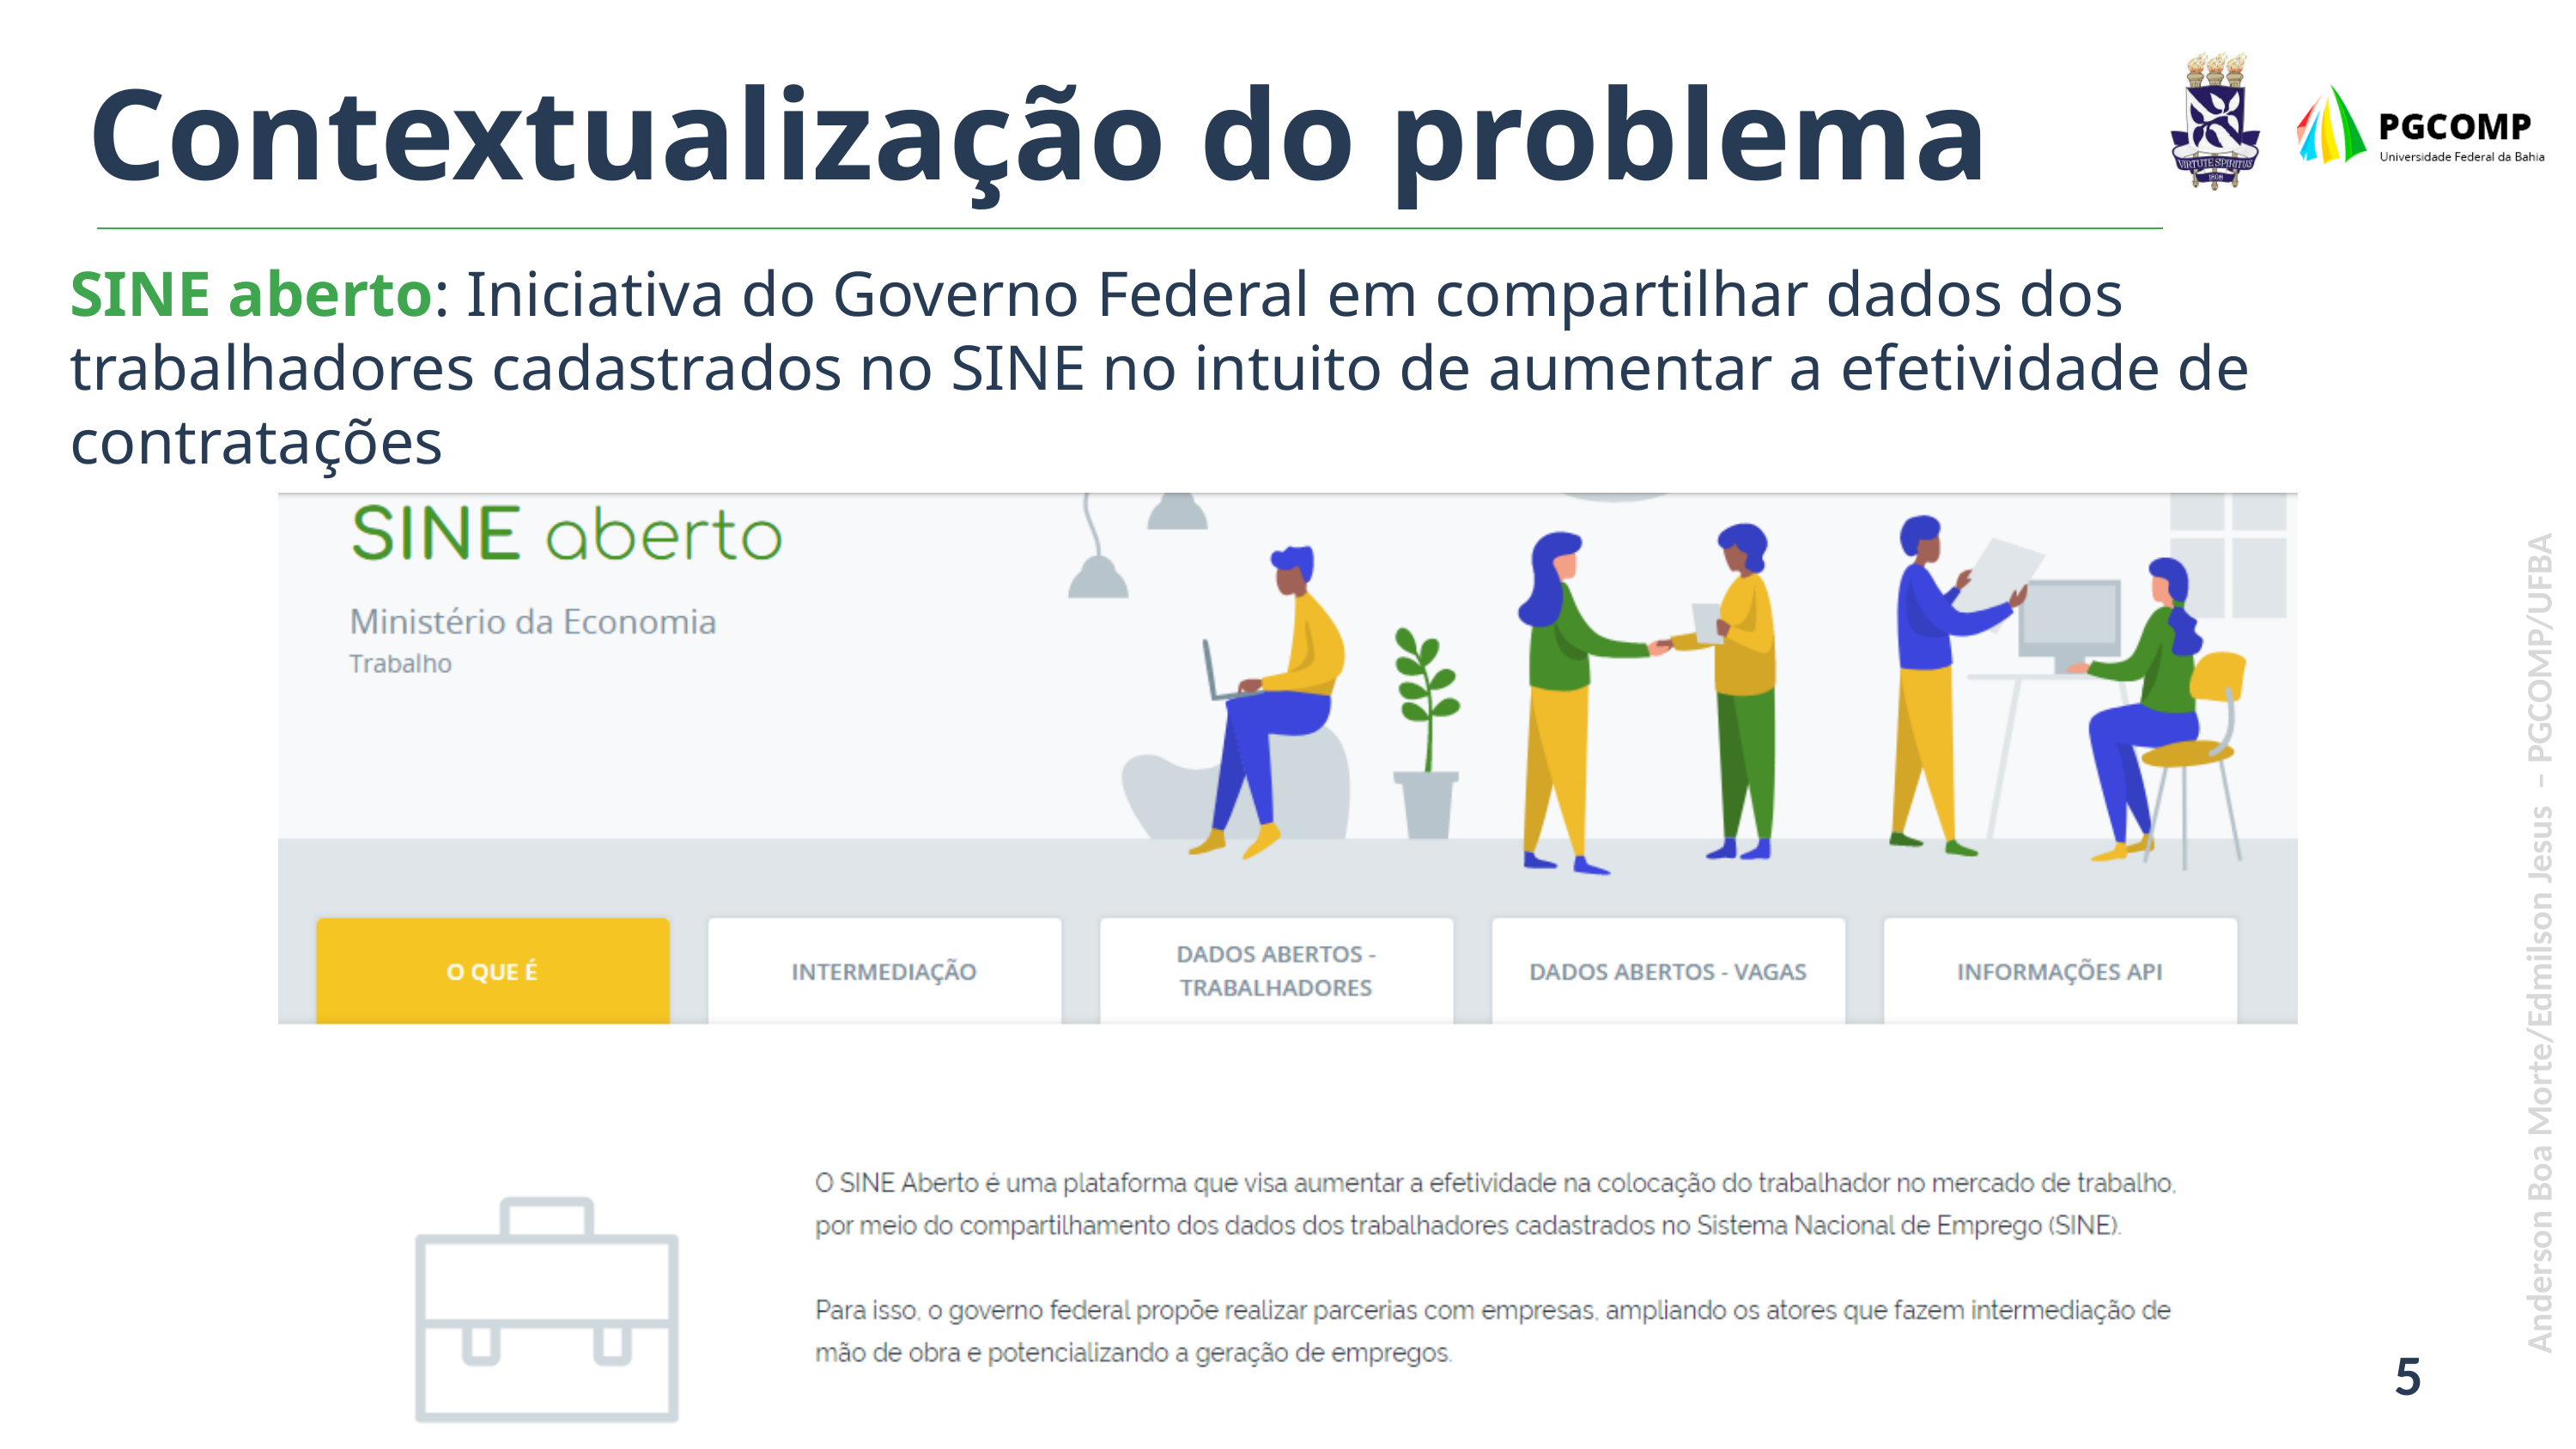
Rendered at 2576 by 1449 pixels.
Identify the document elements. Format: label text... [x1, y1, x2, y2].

text_box SINE aberto: Iniciativa do Governo Federal em compartilhar dados dos trabalhadores cadastrados no SINE no intuito de aumentar a efetividade de contratações [70, 254, 2497, 1398]
slide_number 5 [2304, 1346, 2437, 1398]
text_box Contextualização do problema [74, 48, 2115, 209]
picture [2136, 42, 2554, 204]
picture [277, 493, 2298, 1433]
